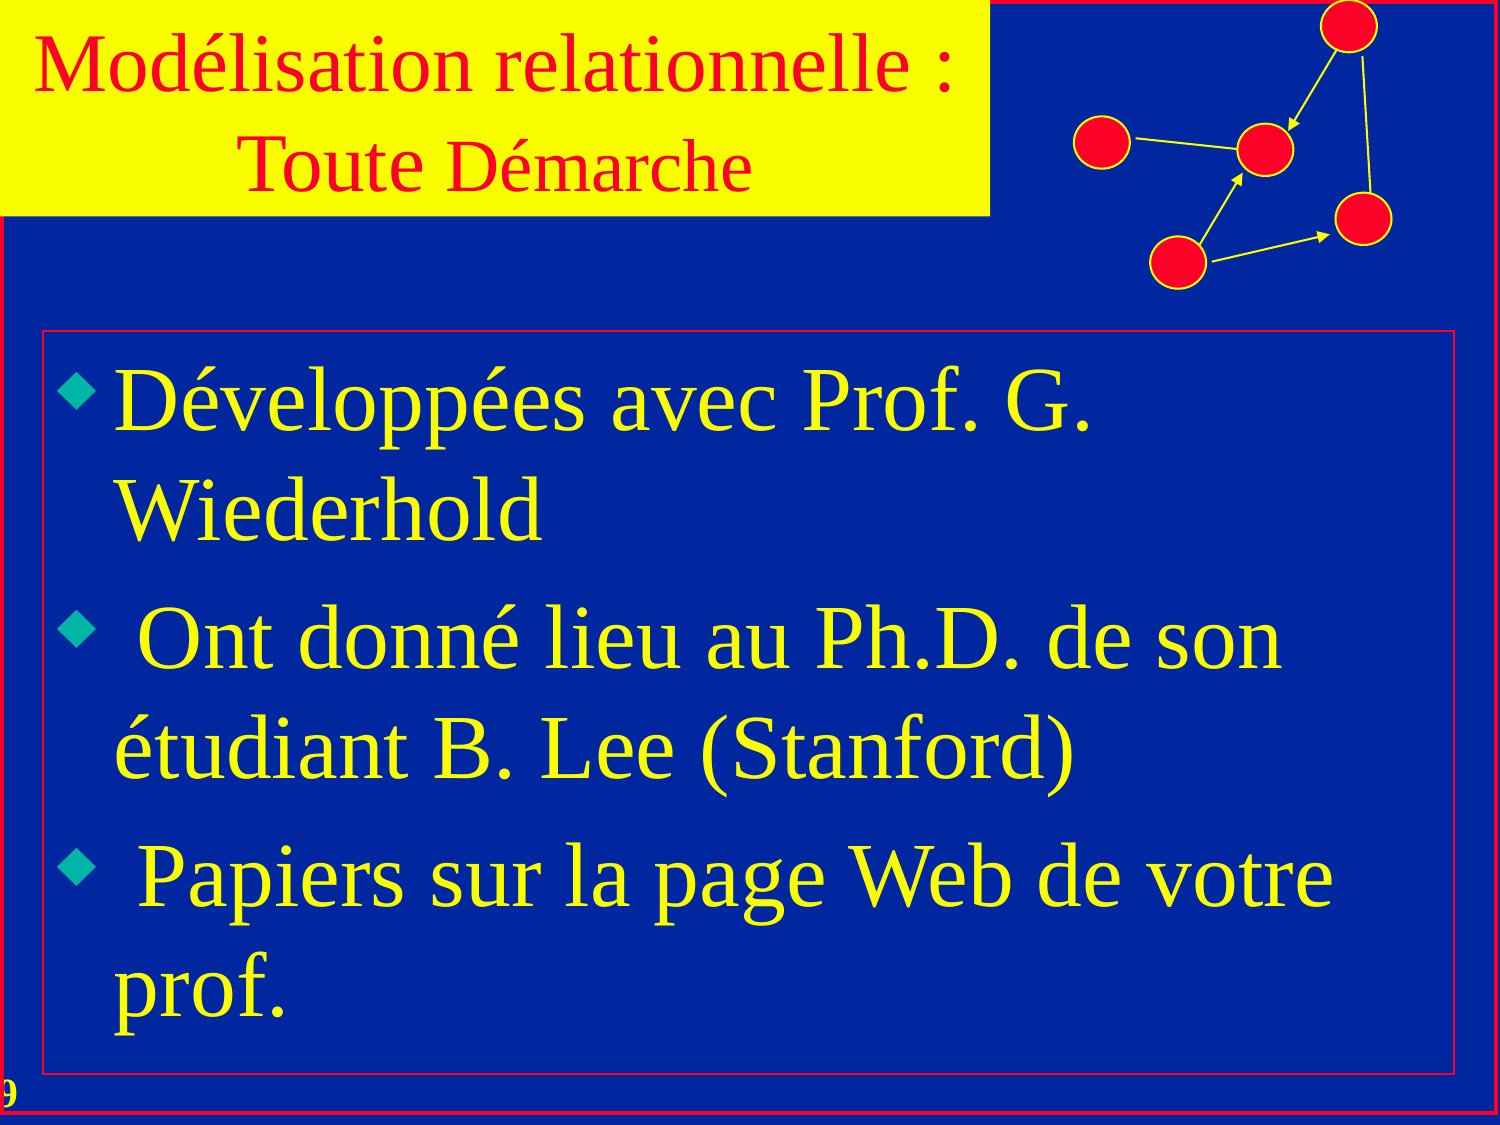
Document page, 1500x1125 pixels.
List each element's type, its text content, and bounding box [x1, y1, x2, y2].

text_box [1320, 0, 1377, 53]
text_box [1199, 172, 1243, 245]
text_box [1288, 48, 1338, 131]
text_box [1335, 192, 1392, 245]
text_box [1073, 116, 1130, 169]
text_box Modélisation relationnelle : Toute Démarche [0, 0, 991, 217]
text_box [1211, 231, 1330, 262]
text_box [1237, 123, 1294, 176]
list Développées avec Prof. G. Wiederhold Ont donné lieu au Ph.D. de son étudiant B. Lee (Stanford) Papiers sur la page Web de votre prof. [42, 330, 1455, 1075]
text_box [1150, 236, 1207, 289]
